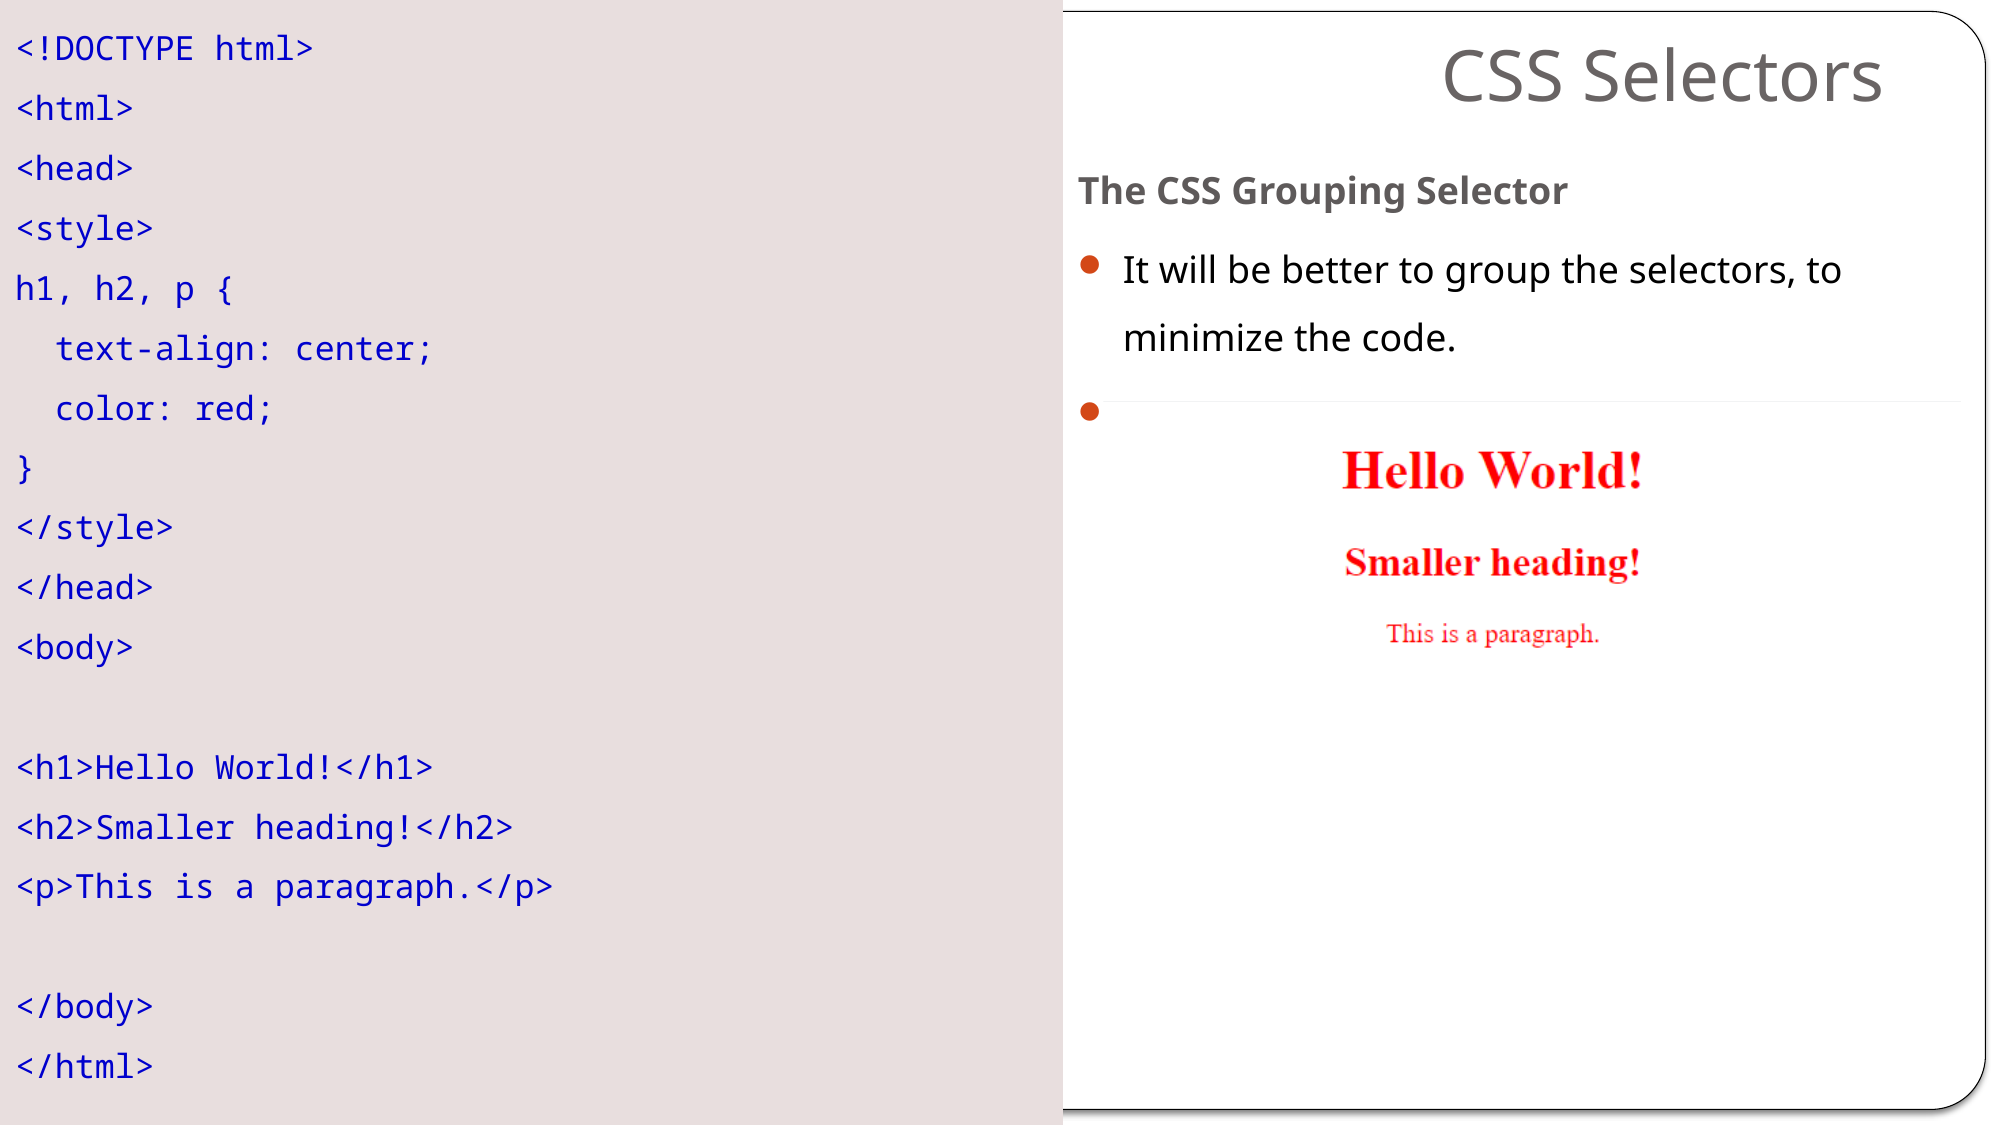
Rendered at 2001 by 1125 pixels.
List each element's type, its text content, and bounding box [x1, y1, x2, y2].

text_box <!DOCTYPE html> <html> <head> <style> h1, h2, p { text-align: center; color: red; } </style> </head> <body> <h1>Hello World!</h1> <h2>Smaller heading!</h2> <p>This is a paragraph.</p> </body> </html> [0, 0, 1063, 1125]
title CSS Selectors [1427, 59, 1949, 131]
picture [1102, 401, 1962, 914]
list The CSS Grouping Selector It will be better to group the selectors, to minimize the code. To group selectors, separate each selector with a comma. [1063, 136, 1980, 365]
